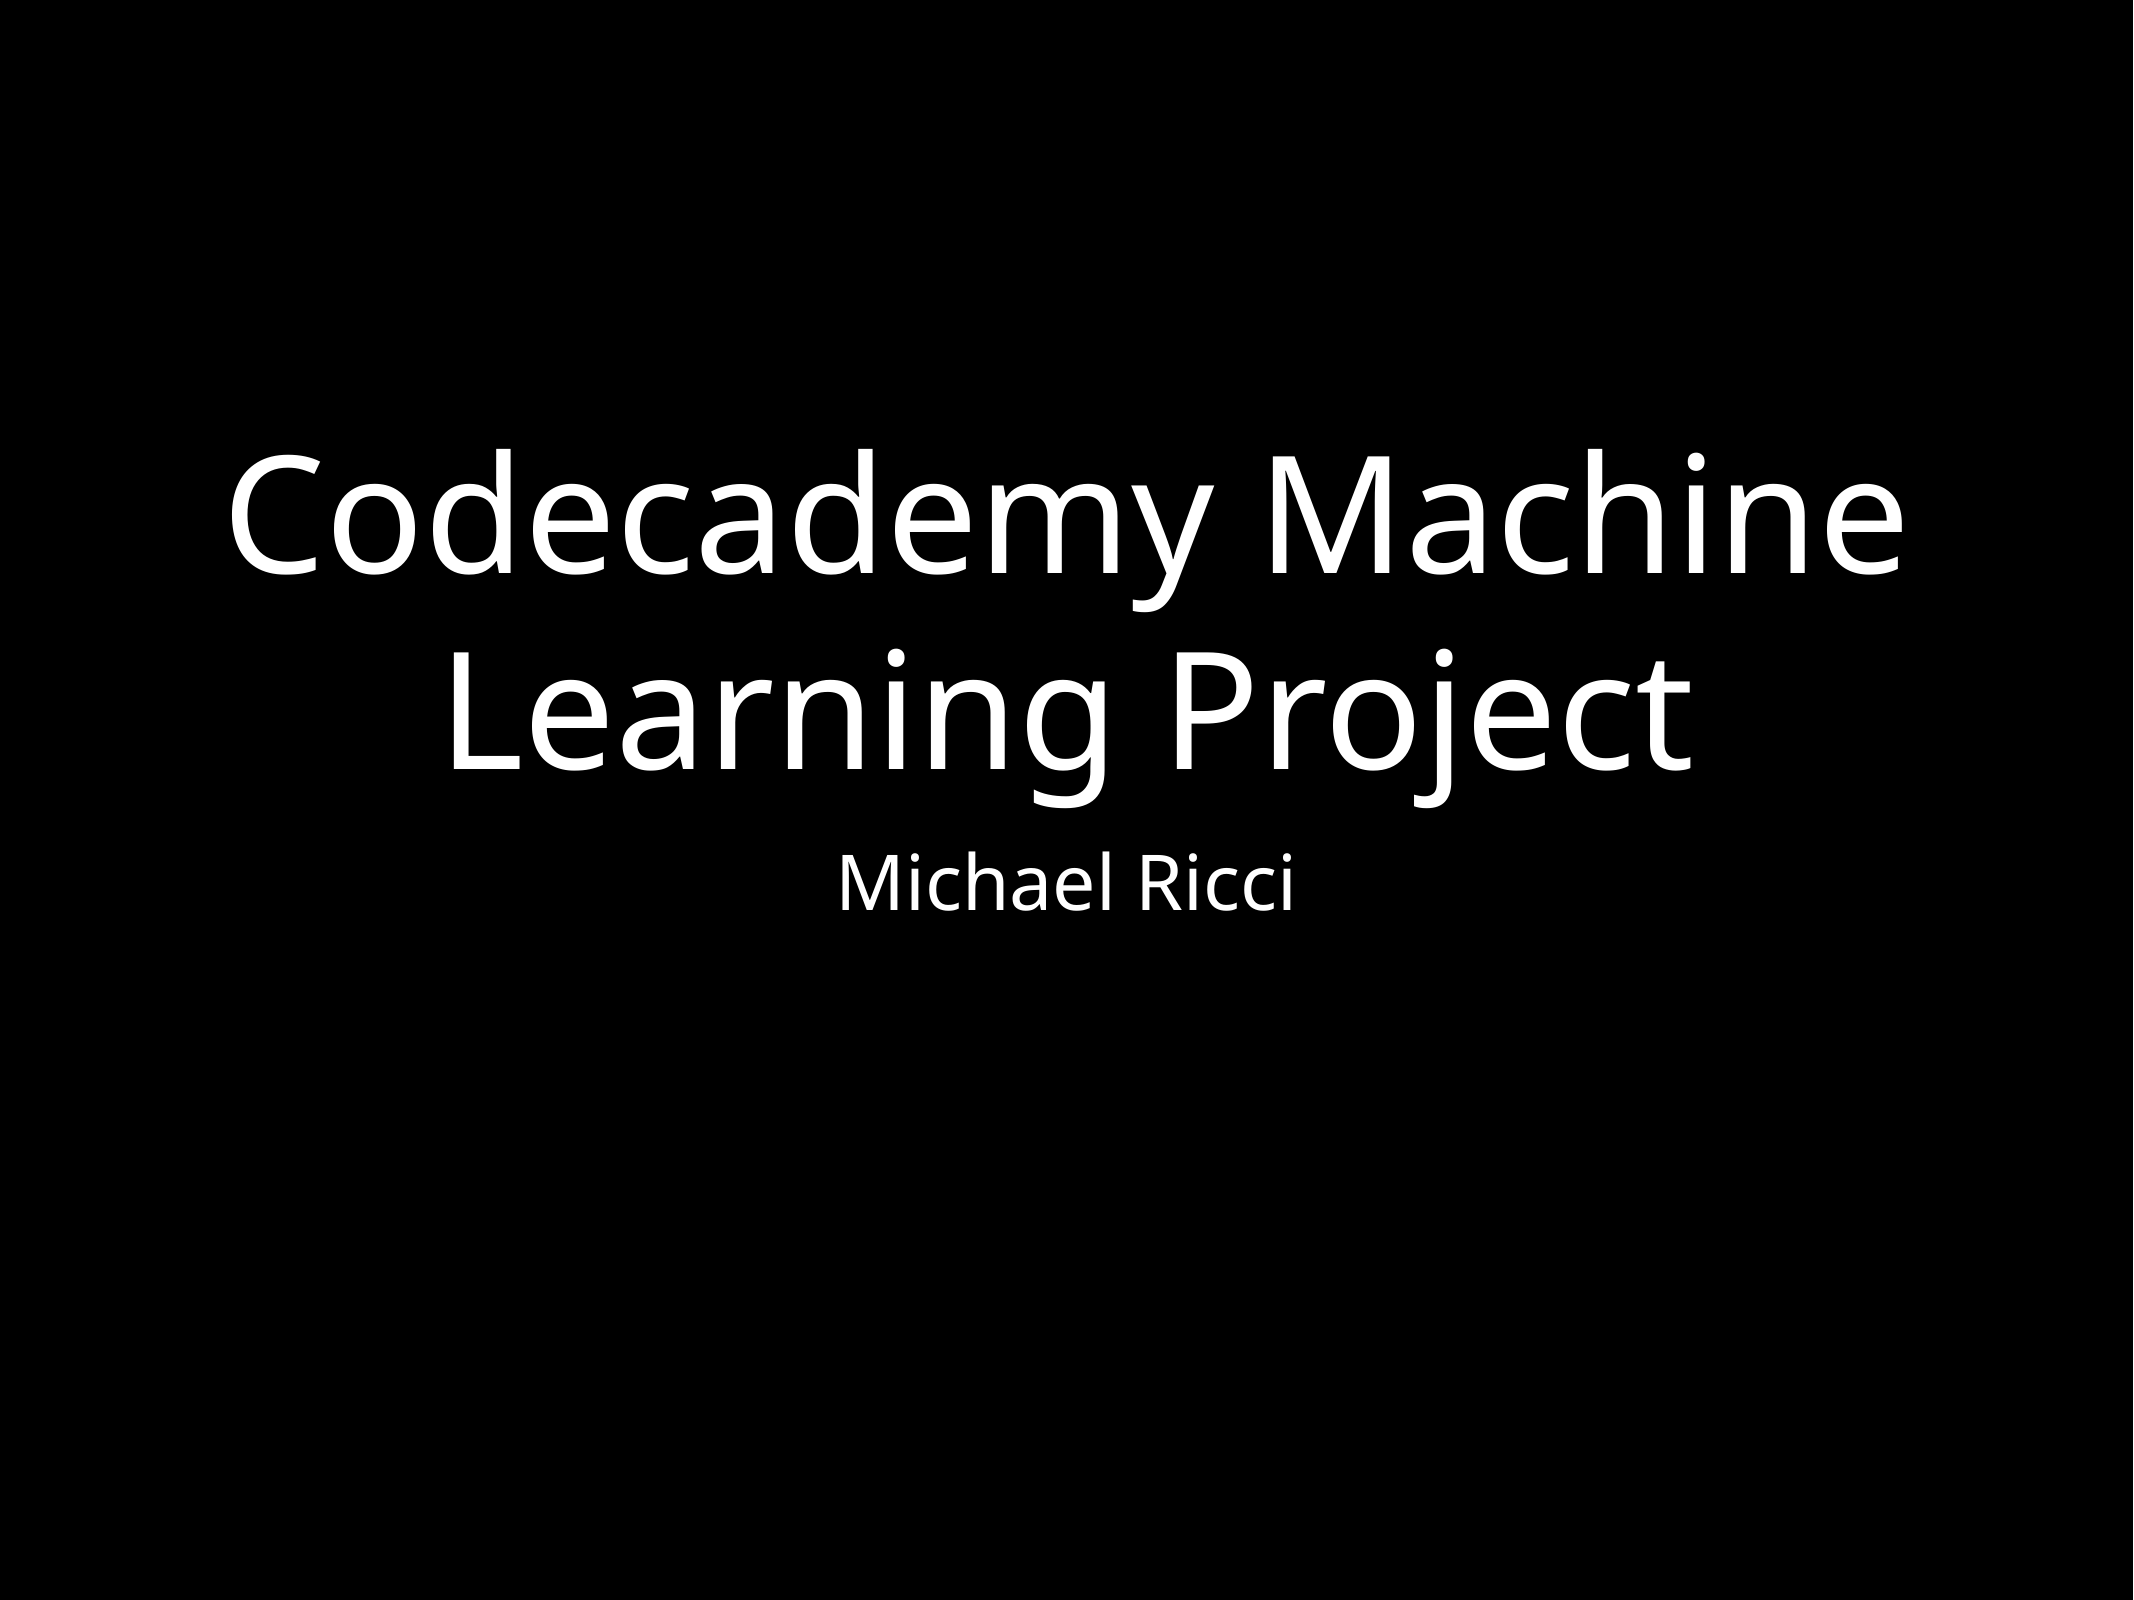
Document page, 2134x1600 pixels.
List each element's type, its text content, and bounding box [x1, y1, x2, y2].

title Codecademy Machine Learning Project [207, 268, 1926, 811]
subtitle Michael Ricci [207, 824, 1926, 1011]
